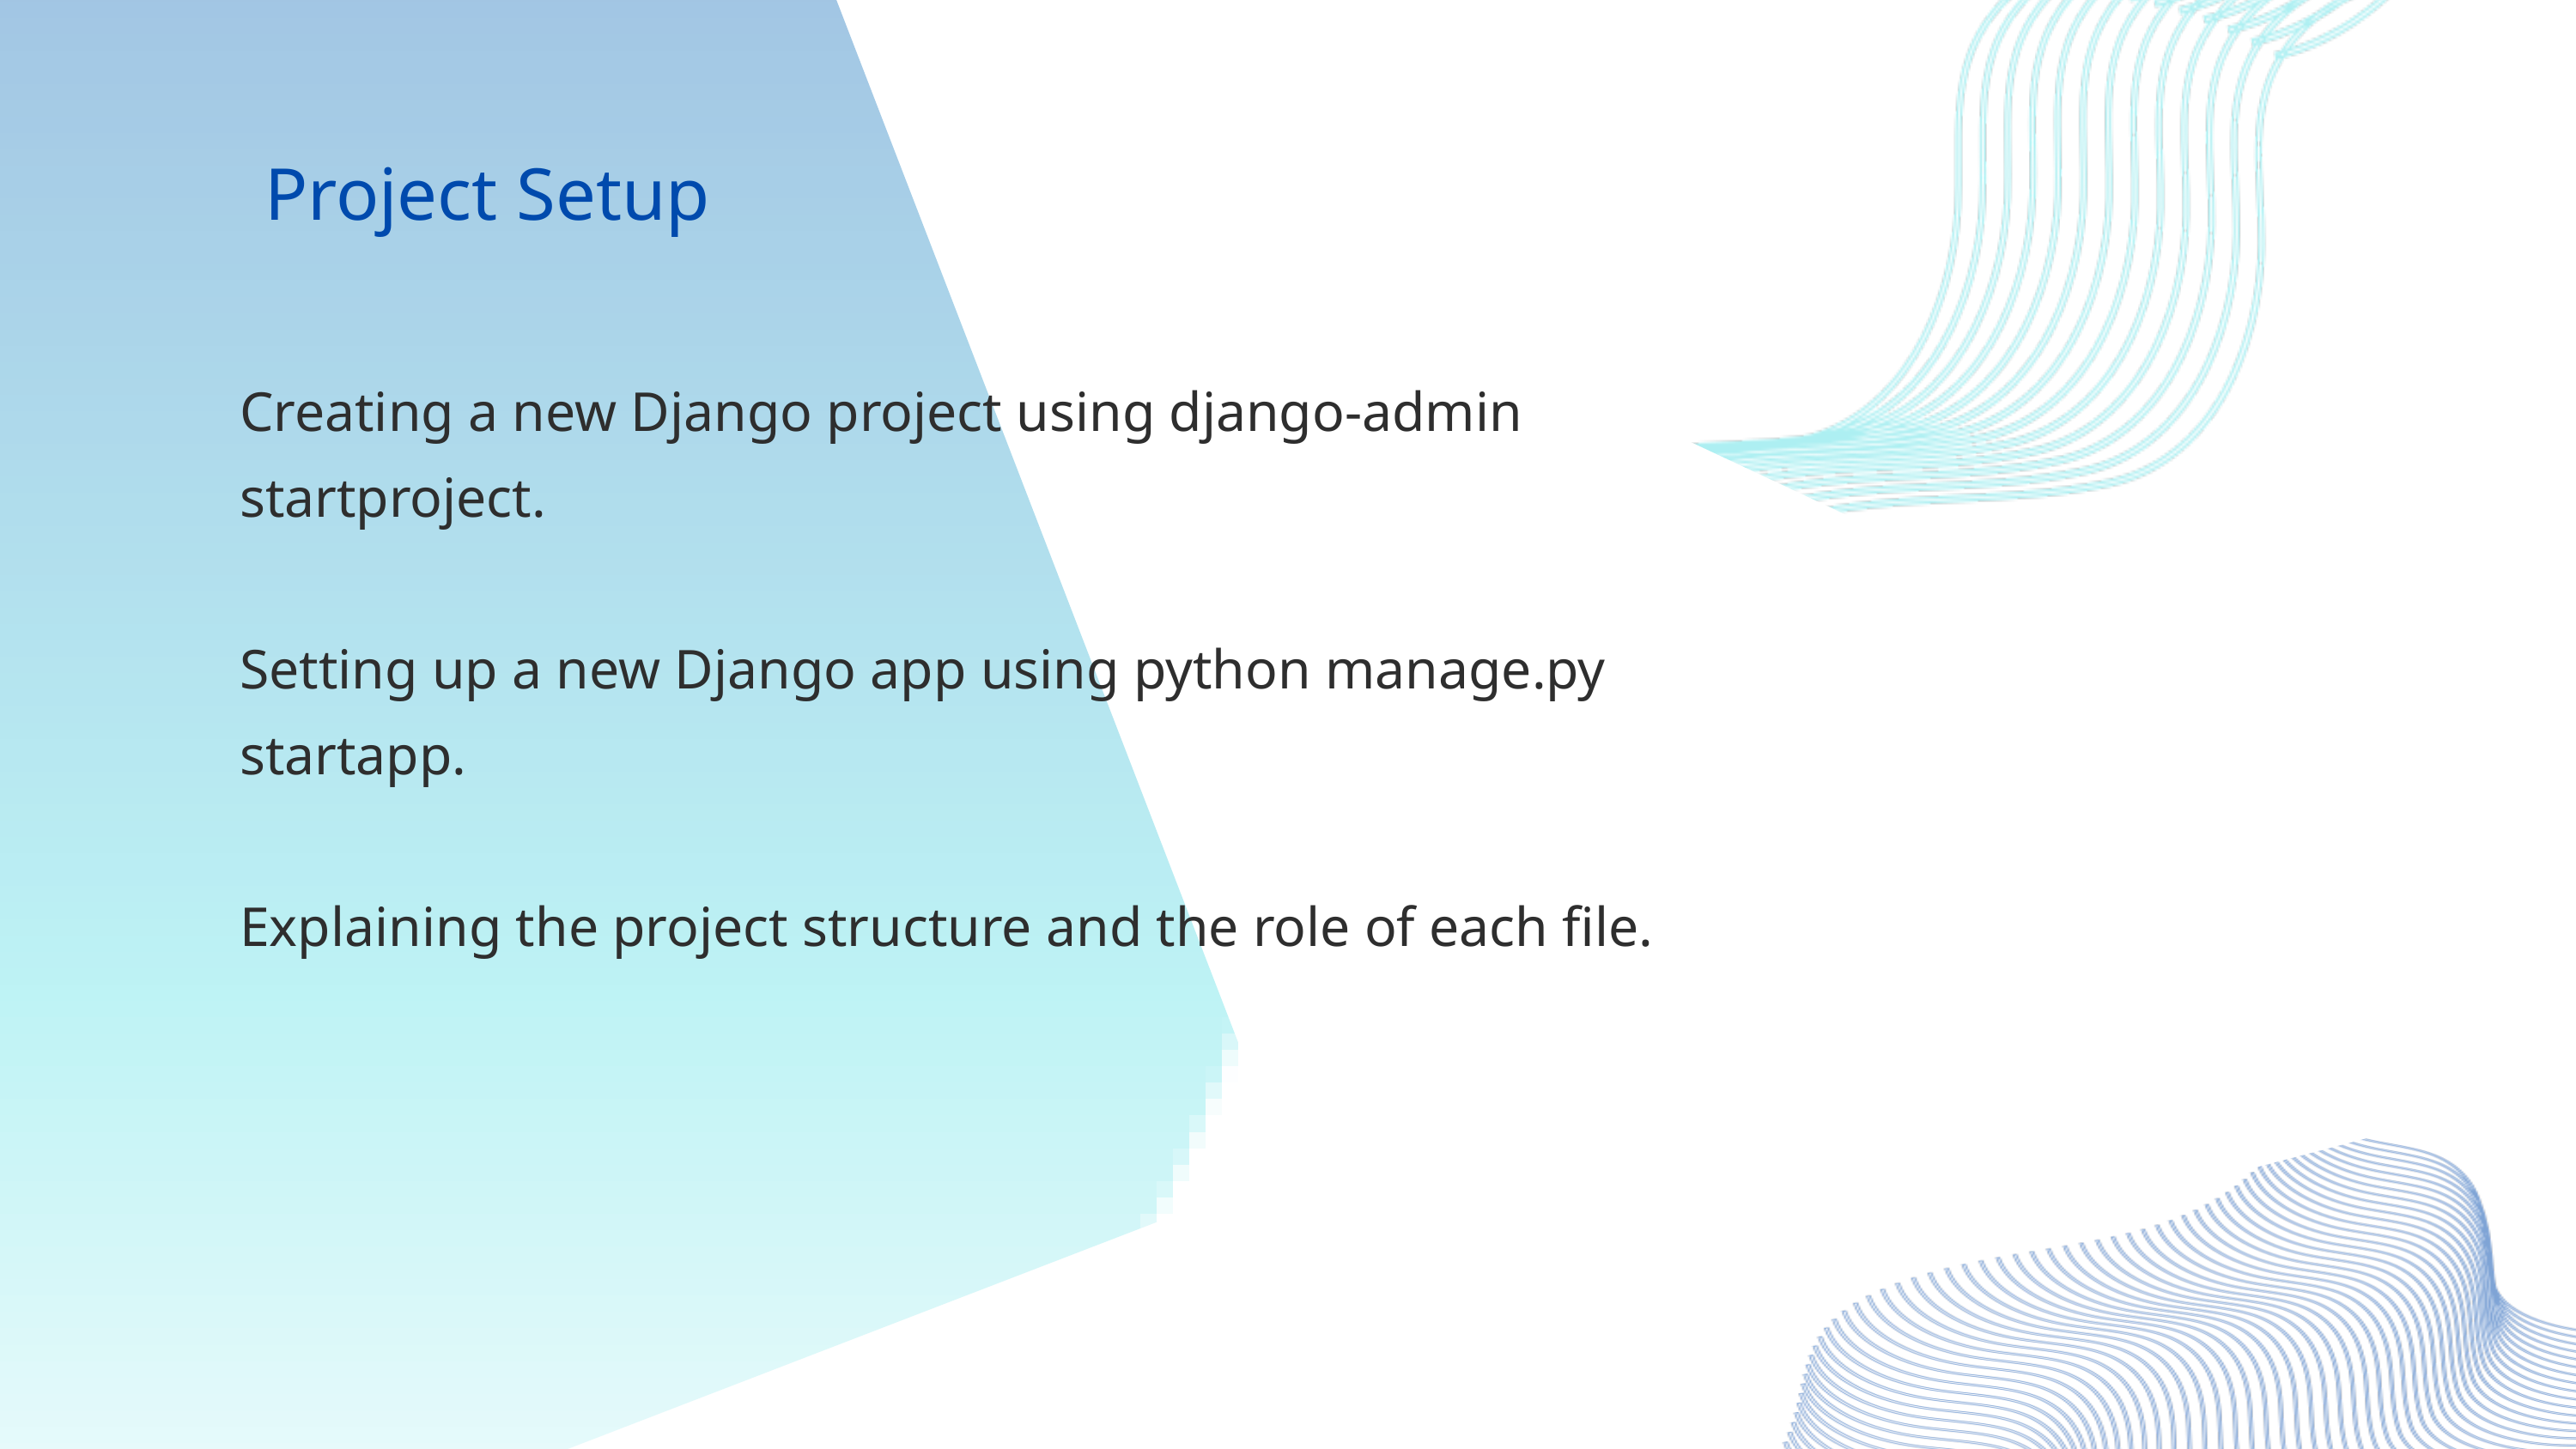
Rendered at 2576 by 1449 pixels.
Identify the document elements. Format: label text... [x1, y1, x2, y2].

text_box [1525, 1083, 2576, 1449]
text_box [0, 0, 1288, 1449]
text_box Creating a new Django project using django-admin startproject. Setting up a new Django app using python manage.py startapp. Explaining the project structure and the role of each file. [240, 356, 1684, 958]
text_box Project Setup [240, 134, 736, 234]
text_box [1126, 0, 2576, 857]
